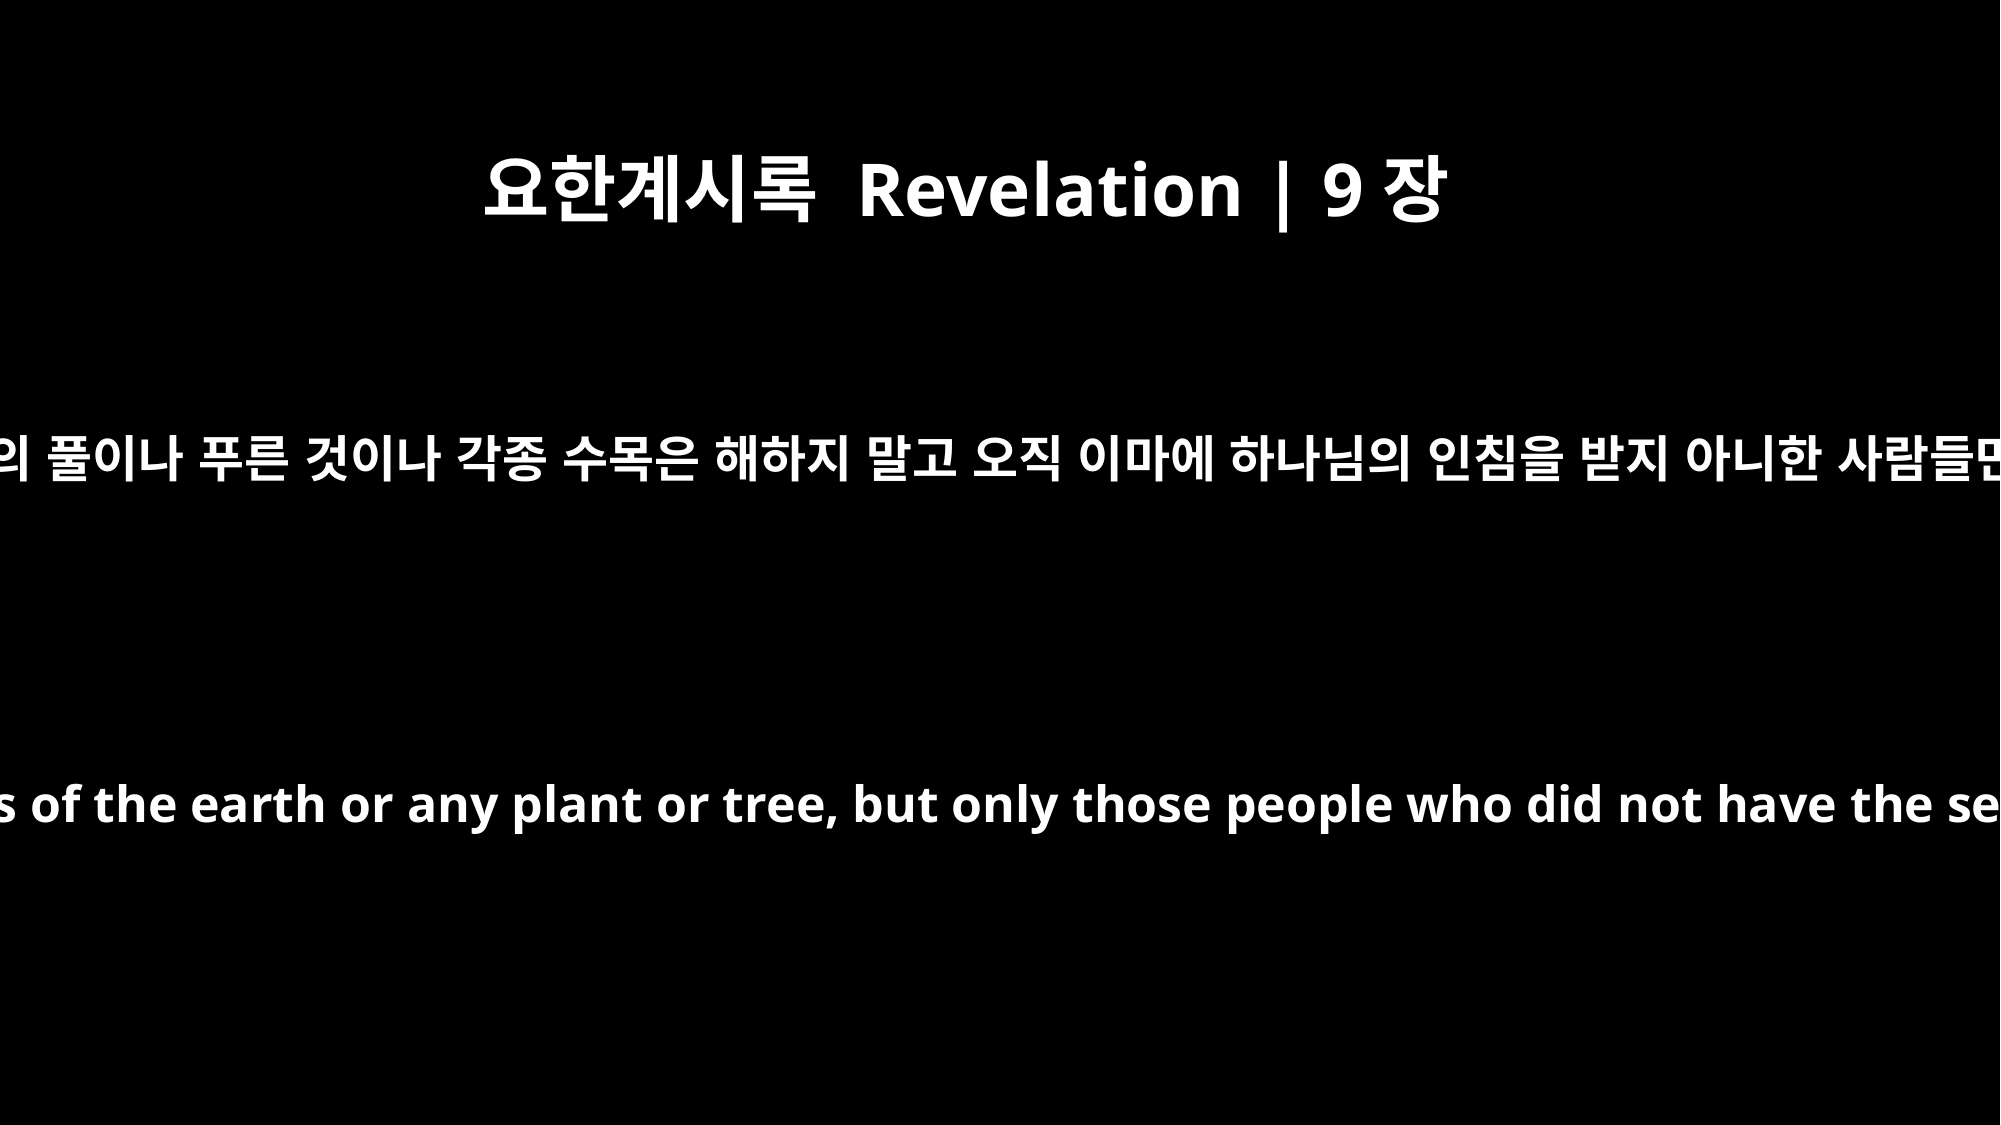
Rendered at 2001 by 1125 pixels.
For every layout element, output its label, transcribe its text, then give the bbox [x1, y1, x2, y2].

text_box 요한계시록 Revelation | 9장 [467, 136, 1465, 239]
text_box 4 그들에게 이르시되 땅의 풀이나 푸른 것이나 각종 수목은 해하지 말고 오직 이마에 하나님의 인침을 받지 아니한 사람들만 해하라 하시더라 [0, 359, 2000, 495]
text_box They were told not to harm the grass of the earth or any plant or tree, but only those people who did not have the seal of God on their foreheads. [0, 764, 2000, 840]
